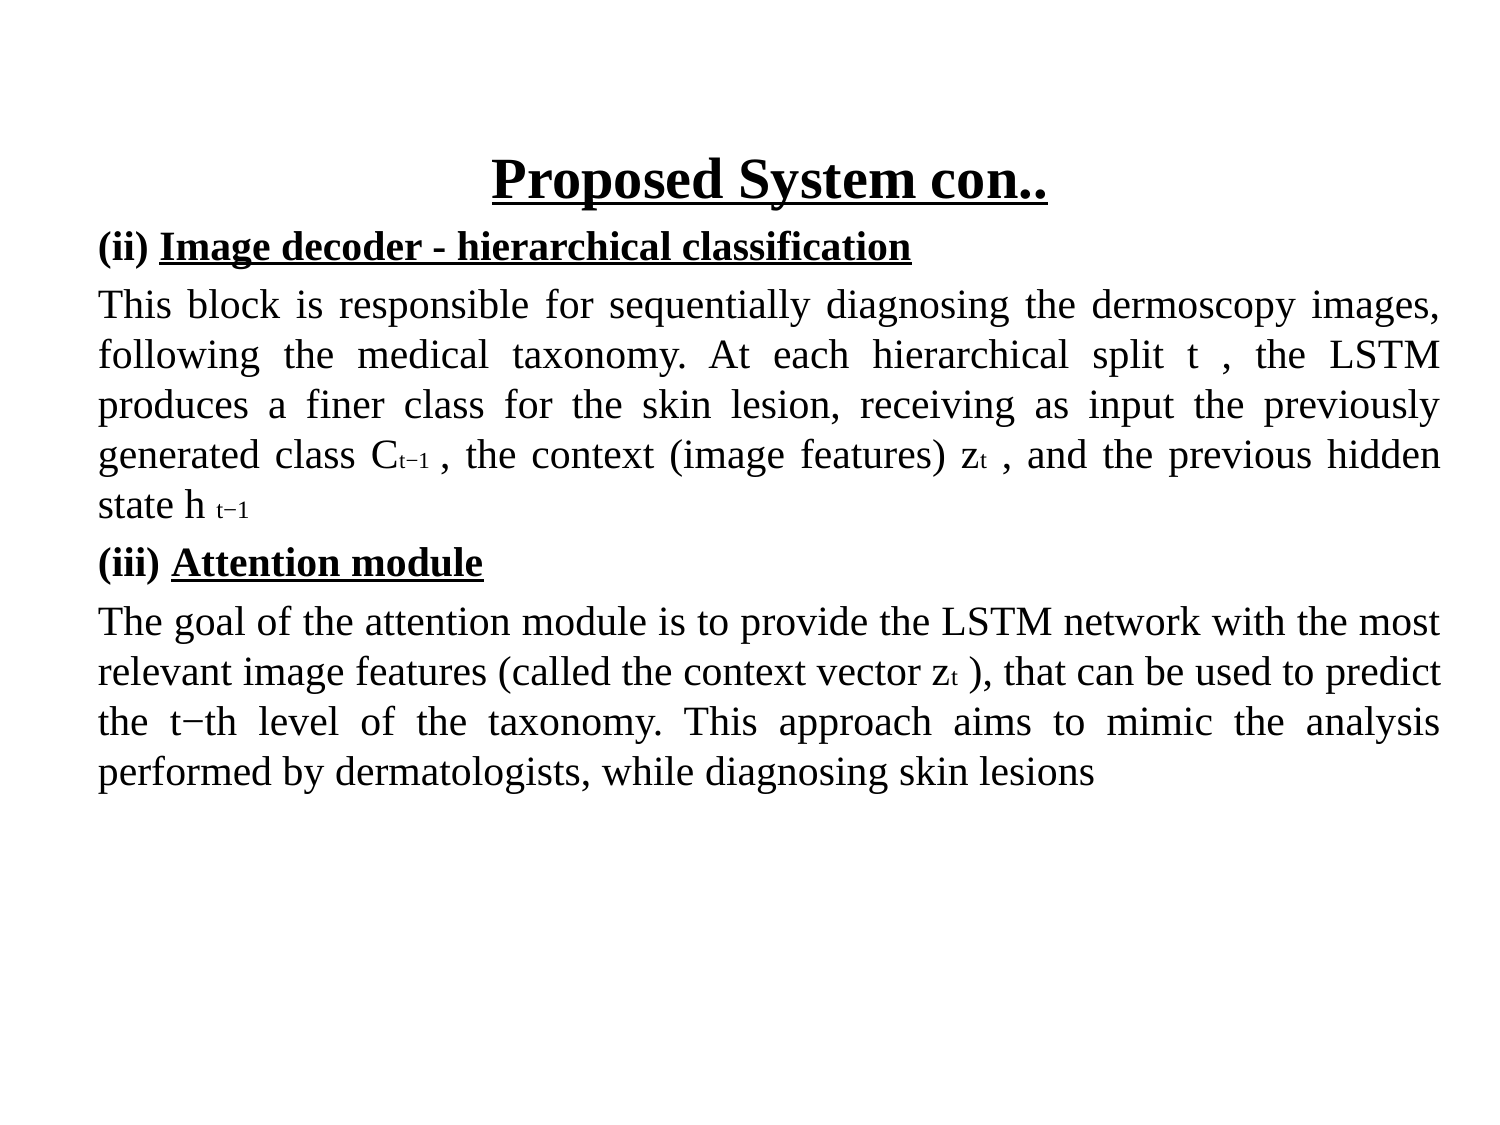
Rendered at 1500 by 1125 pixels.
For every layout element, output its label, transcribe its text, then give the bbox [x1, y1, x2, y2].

subtitle Proposed System con.. (ii) Image decoder - hierarchical classification This block is responsible for sequentially diagnosing the dermoscopy images, following the medical taxonomy. At each hierarchical split t , the LSTM produces a finer class for the skin lesion, receiving as input the previously generated class Ct−1 , the context (image features) zt , and the previous hidden state h t−1 (iii) Attention module The goal of the attention module is to provide the LSTM network with the most relevant image features (called the context vector zt ), that can be used to predict the t−th level of the taxonomy. This approach aims to mimic the analysis performed by dermatologists, while diagnosing skin lesions [82, 132, 1457, 1058]
